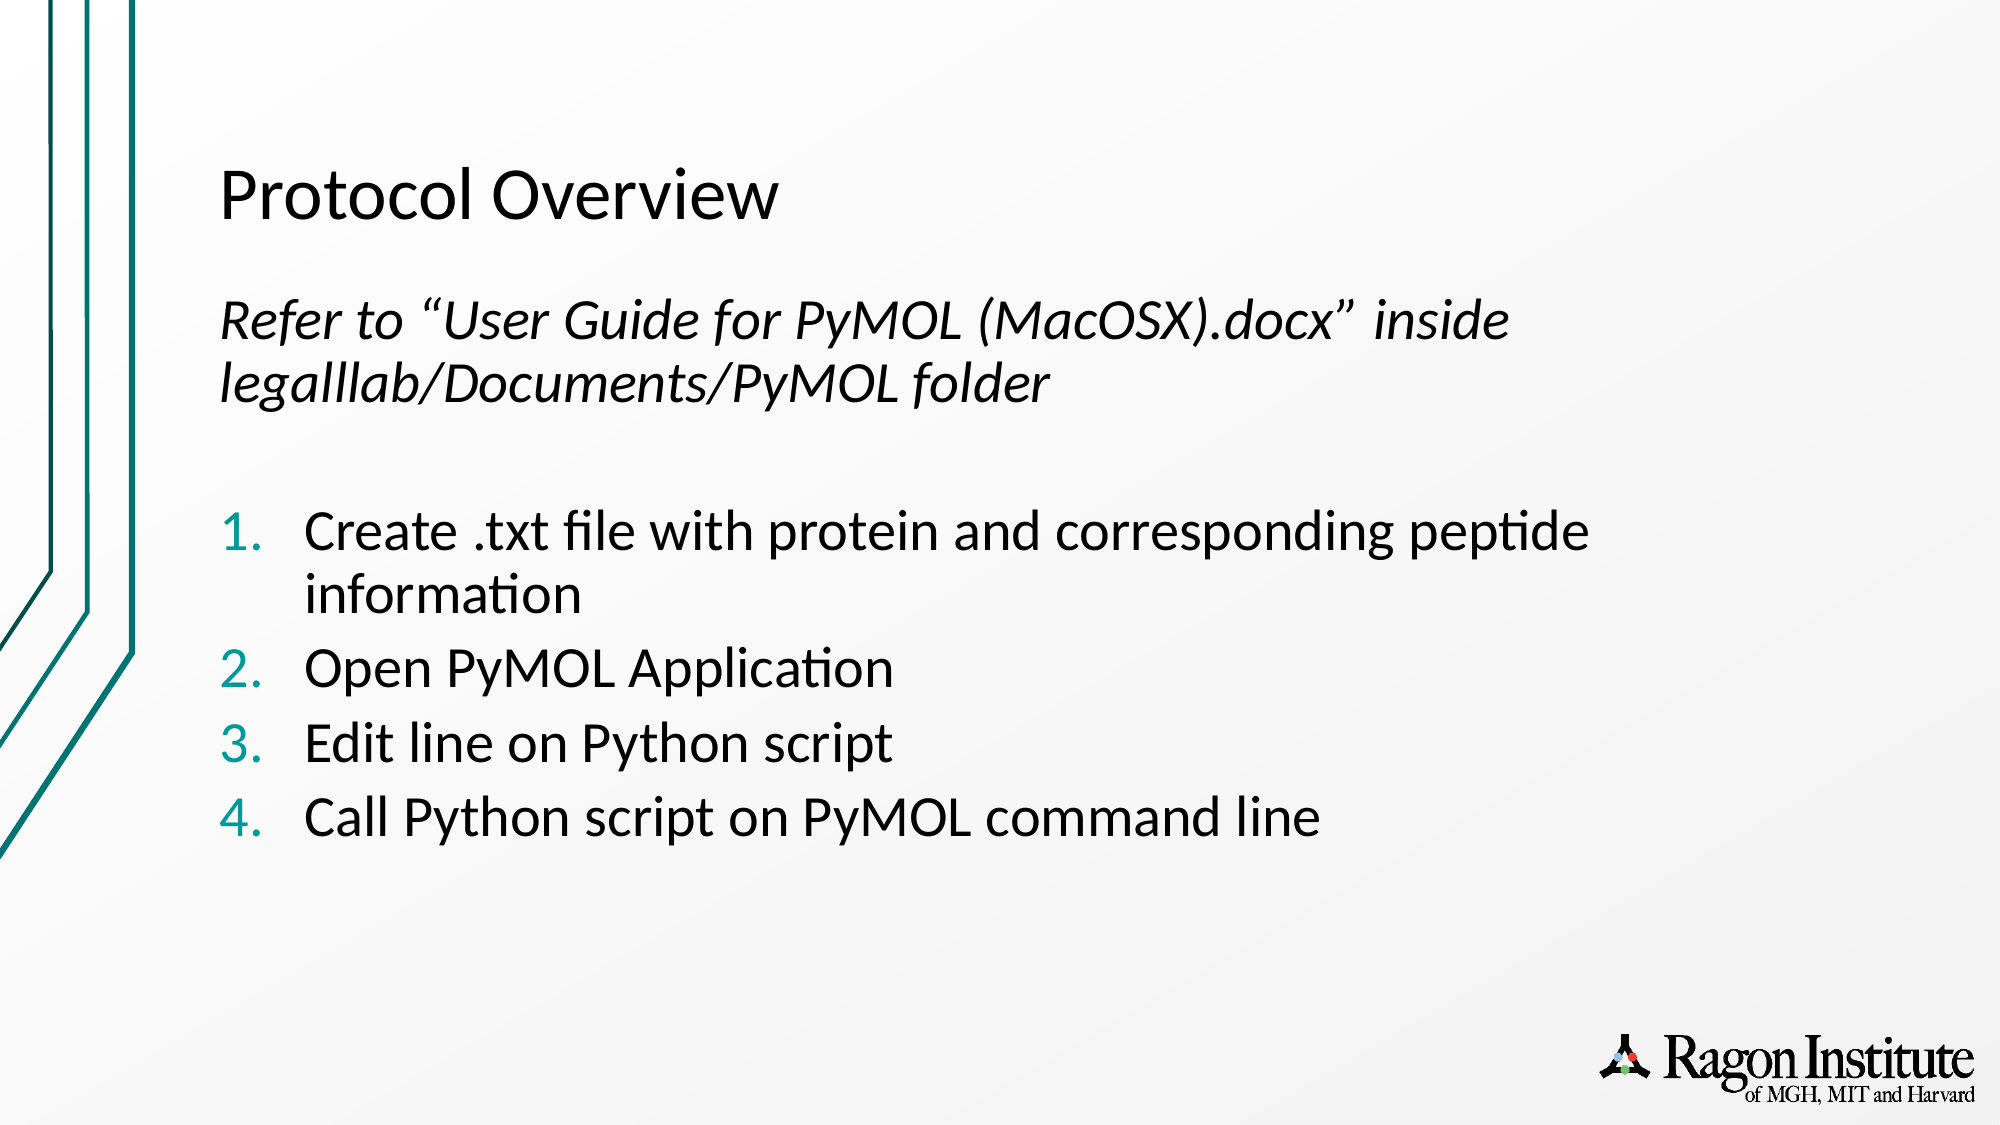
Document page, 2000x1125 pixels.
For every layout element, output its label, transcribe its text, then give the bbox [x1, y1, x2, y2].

title Protocol Overview [199, 45, 1900, 246]
list Refer to “User Guide for PyMOL (MacOSX).docx” inside legalllab/Documents/PyMOL folder Create .txt file with protein and corresponding peptide information Open PyMOL Application Edit line on Python script Call Python script on PyMOL command line [199, 279, 1900, 988]
picture [1598, 1027, 1975, 1108]
